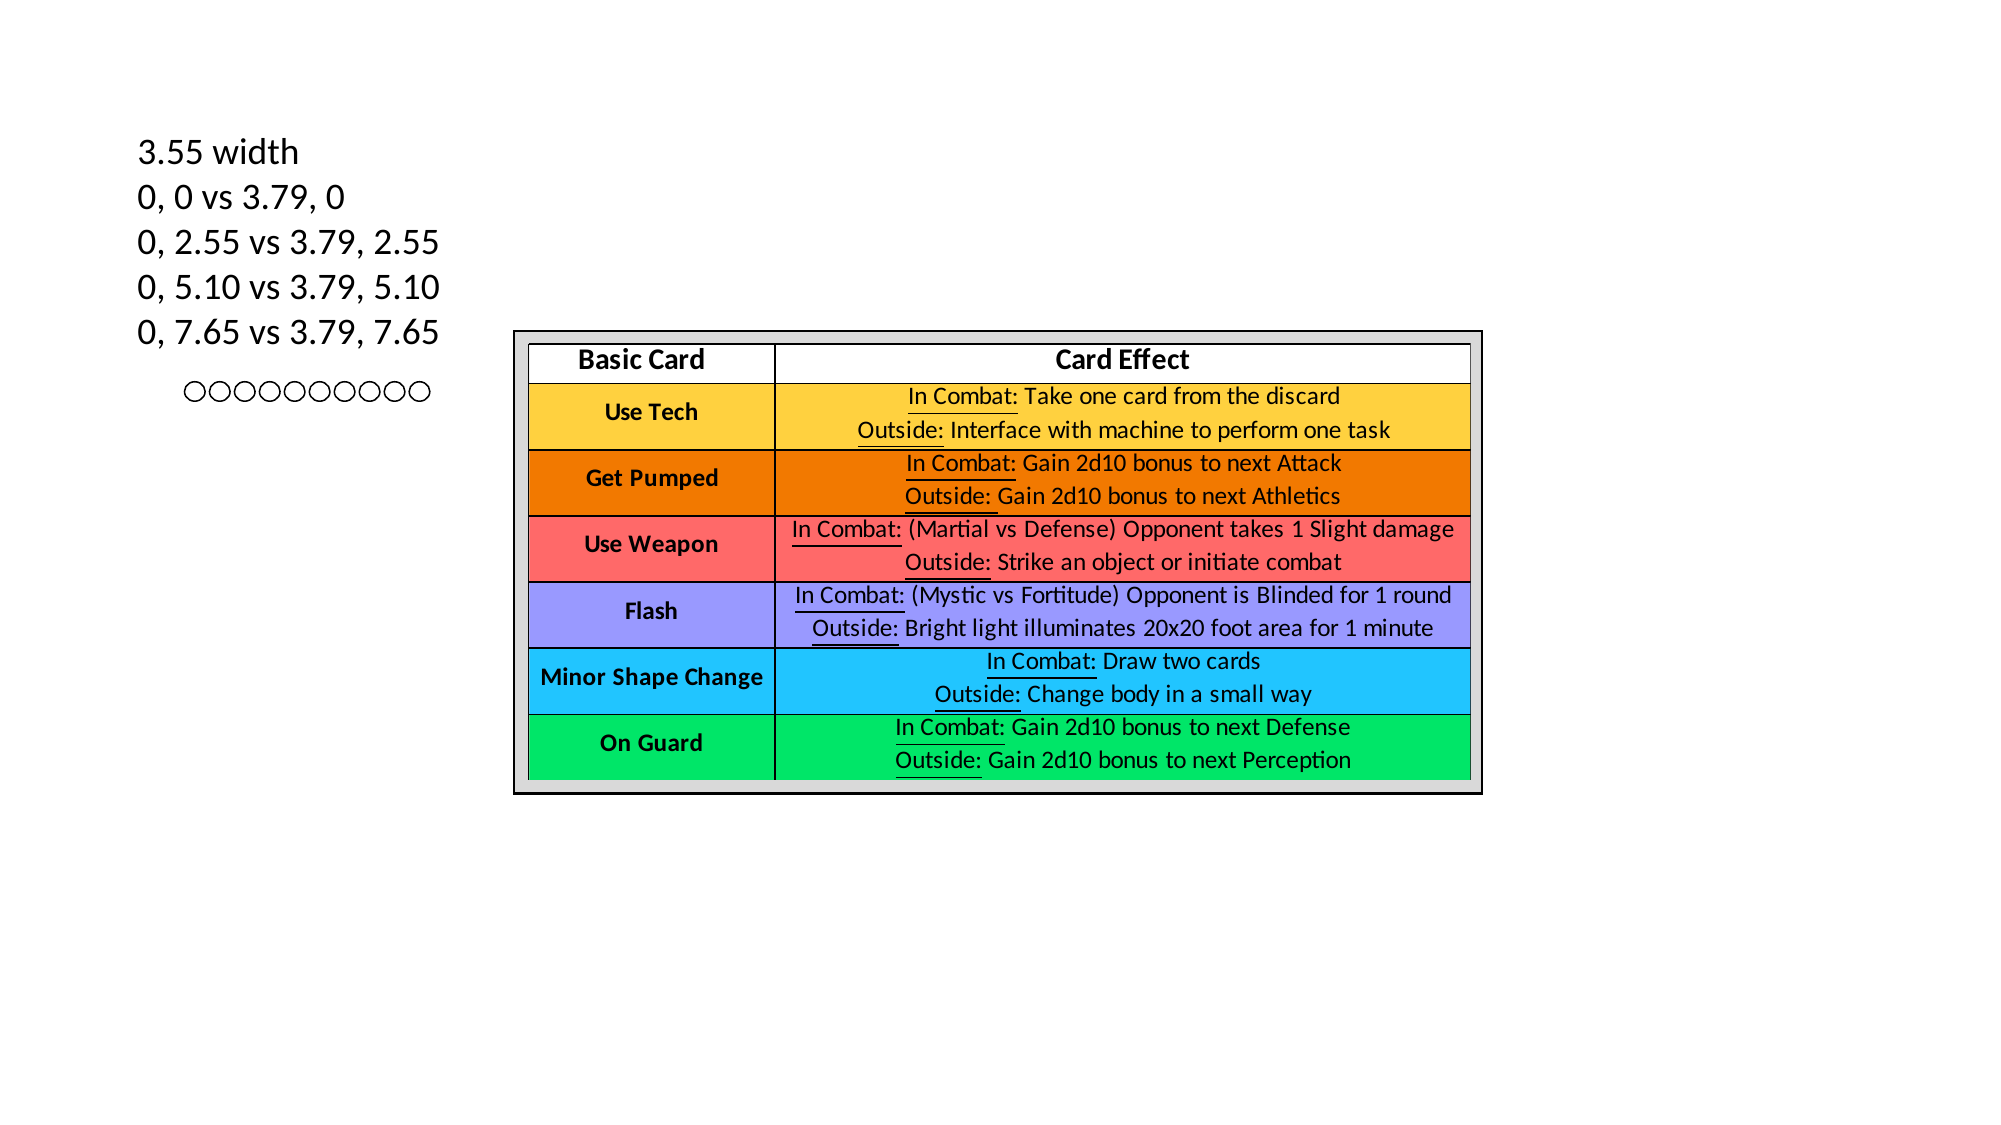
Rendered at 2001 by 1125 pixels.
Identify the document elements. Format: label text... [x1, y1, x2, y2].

text_box [358, 380, 381, 403]
text_box [308, 380, 331, 403]
text_box 3.55 width 0, 0 vs 3.79, 0 0, 2.55 vs 3.79, 2.55 0, 5.10 vs 3.79, 5.10 0, 7.65 vs 3.79, 7.65 [122, 119, 628, 360]
text_box [233, 380, 257, 403]
text_box [183, 380, 207, 403]
text_box [383, 380, 406, 403]
text_box [283, 380, 307, 403]
text_box [258, 380, 282, 403]
text_box [208, 380, 232, 403]
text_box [514, 331, 1483, 794]
text_box [408, 380, 431, 403]
text_box [333, 380, 356, 403]
